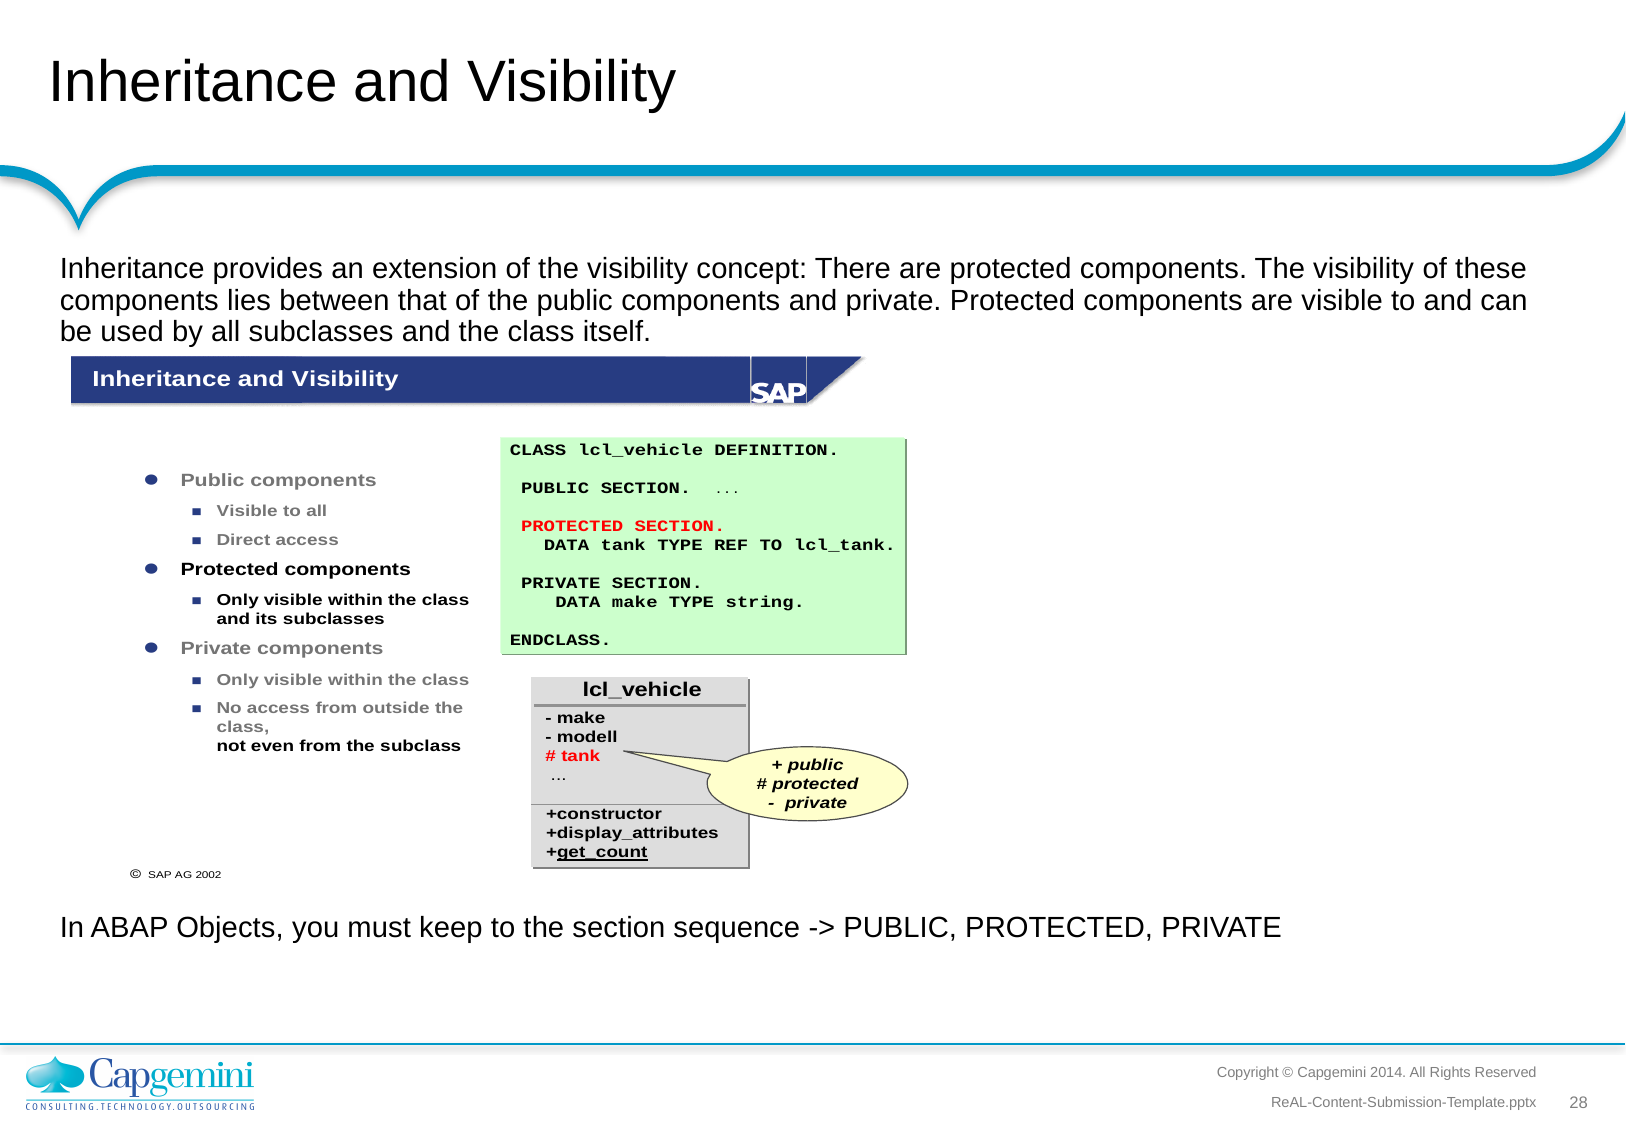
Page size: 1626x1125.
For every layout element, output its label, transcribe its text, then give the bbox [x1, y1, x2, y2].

slide_number Copyright © Capgemini 2014. All Rights Reserved [1104, 1053, 1544, 1088]
slide_number 28 [1568, 1091, 1589, 1112]
title Inheritance and Visibility [0, 0, 1625, 165]
picture [26, 1056, 254, 1110]
picture [70, 355, 923, 888]
list Inheritance provides an extension of the visibility concept: There are protected components. The visibility of these components lies between that of the public components and private. Protected components are visible to and can be used by all subclasses and the class itself. In ABAP Objects, you must keep to the section sequence -> PUBLIC, PROTECTED, PRIVATE [44, 246, 1581, 1007]
footer ReAL-Content-Submission-Template.pptx [1105, 1086, 1543, 1117]
